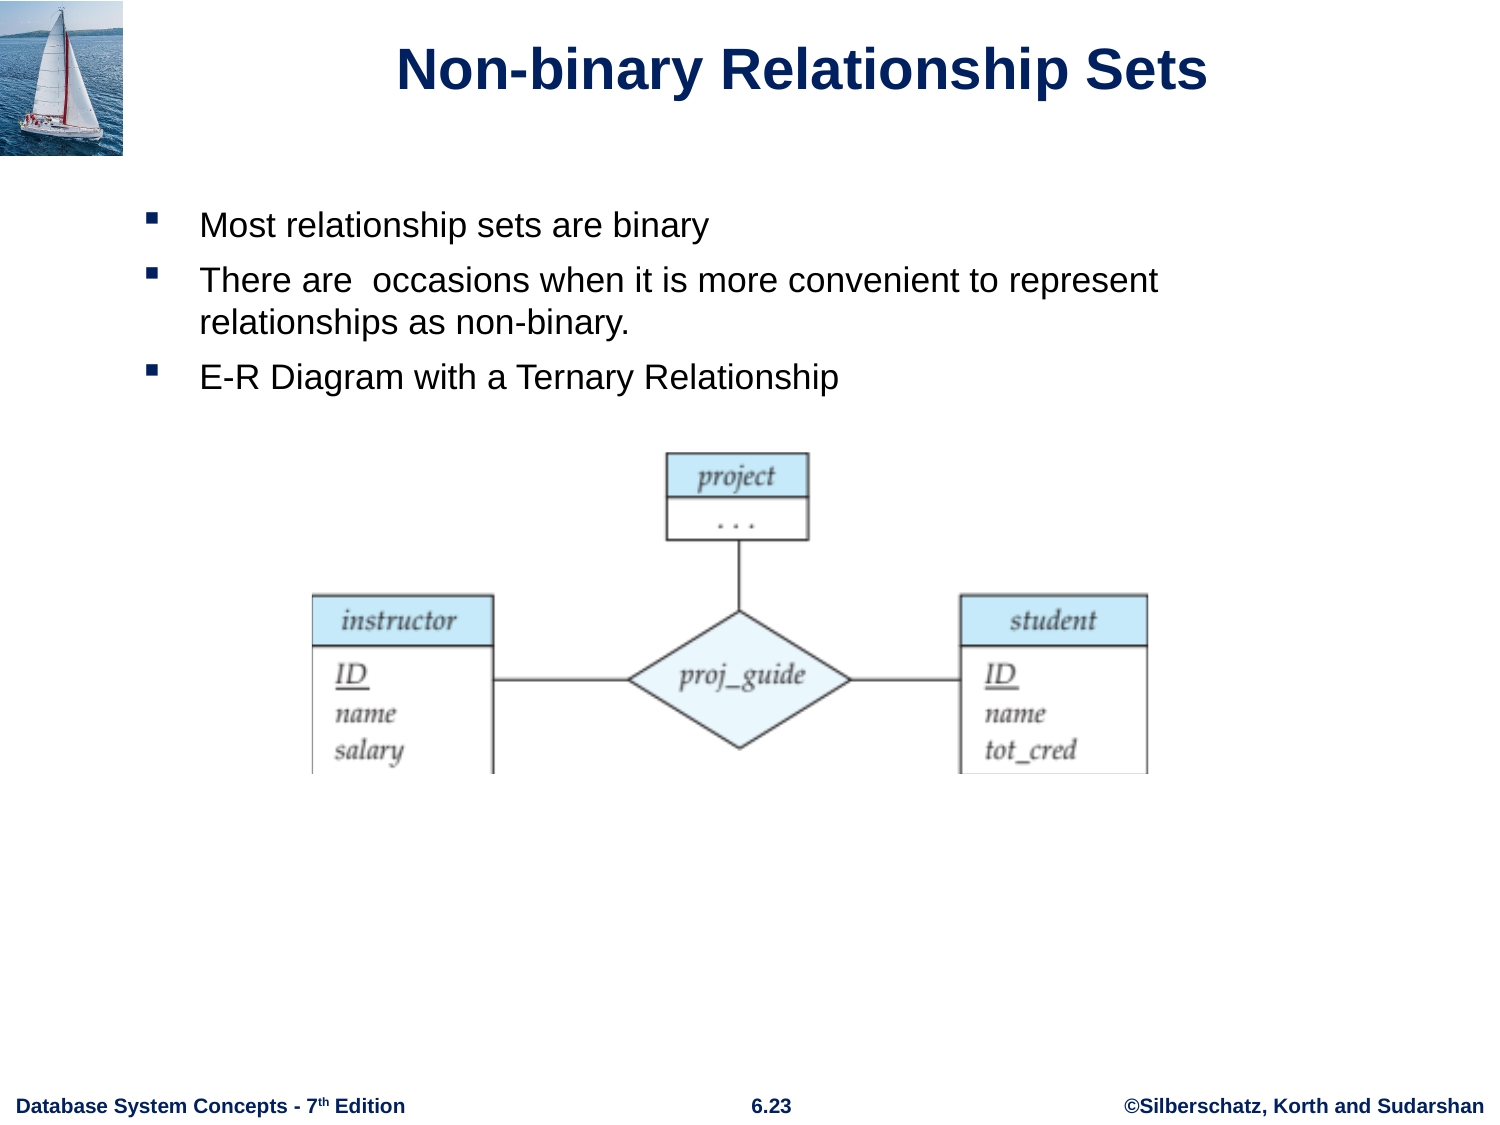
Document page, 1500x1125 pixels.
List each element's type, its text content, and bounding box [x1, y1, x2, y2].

picture [0, 1, 123, 156]
list Most relationship sets are binary There are occasions when it is more convenient to represent relationships as non-binary. E-R Diagram with a Ternary Relationship [128, 194, 1381, 470]
title Non-binary Relationship Sets [105, 8, 1500, 110]
picture [311, 451, 1149, 775]
